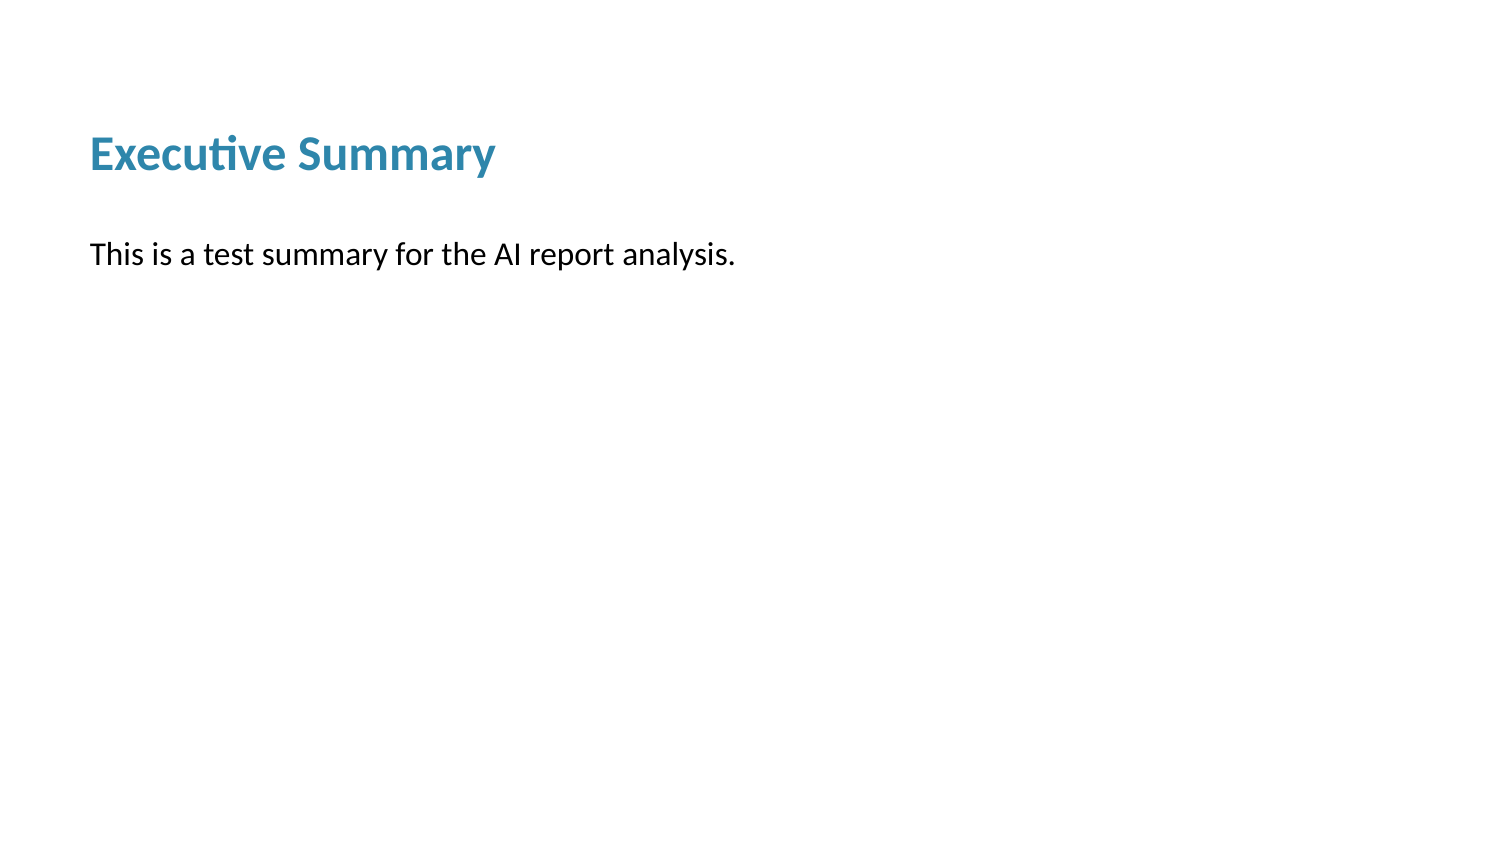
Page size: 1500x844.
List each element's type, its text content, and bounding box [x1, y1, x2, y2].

text_box This is a test summary for the AI report analysis. [74, 224, 1425, 825]
text_box Executive Summary [74, 74, 1425, 224]
